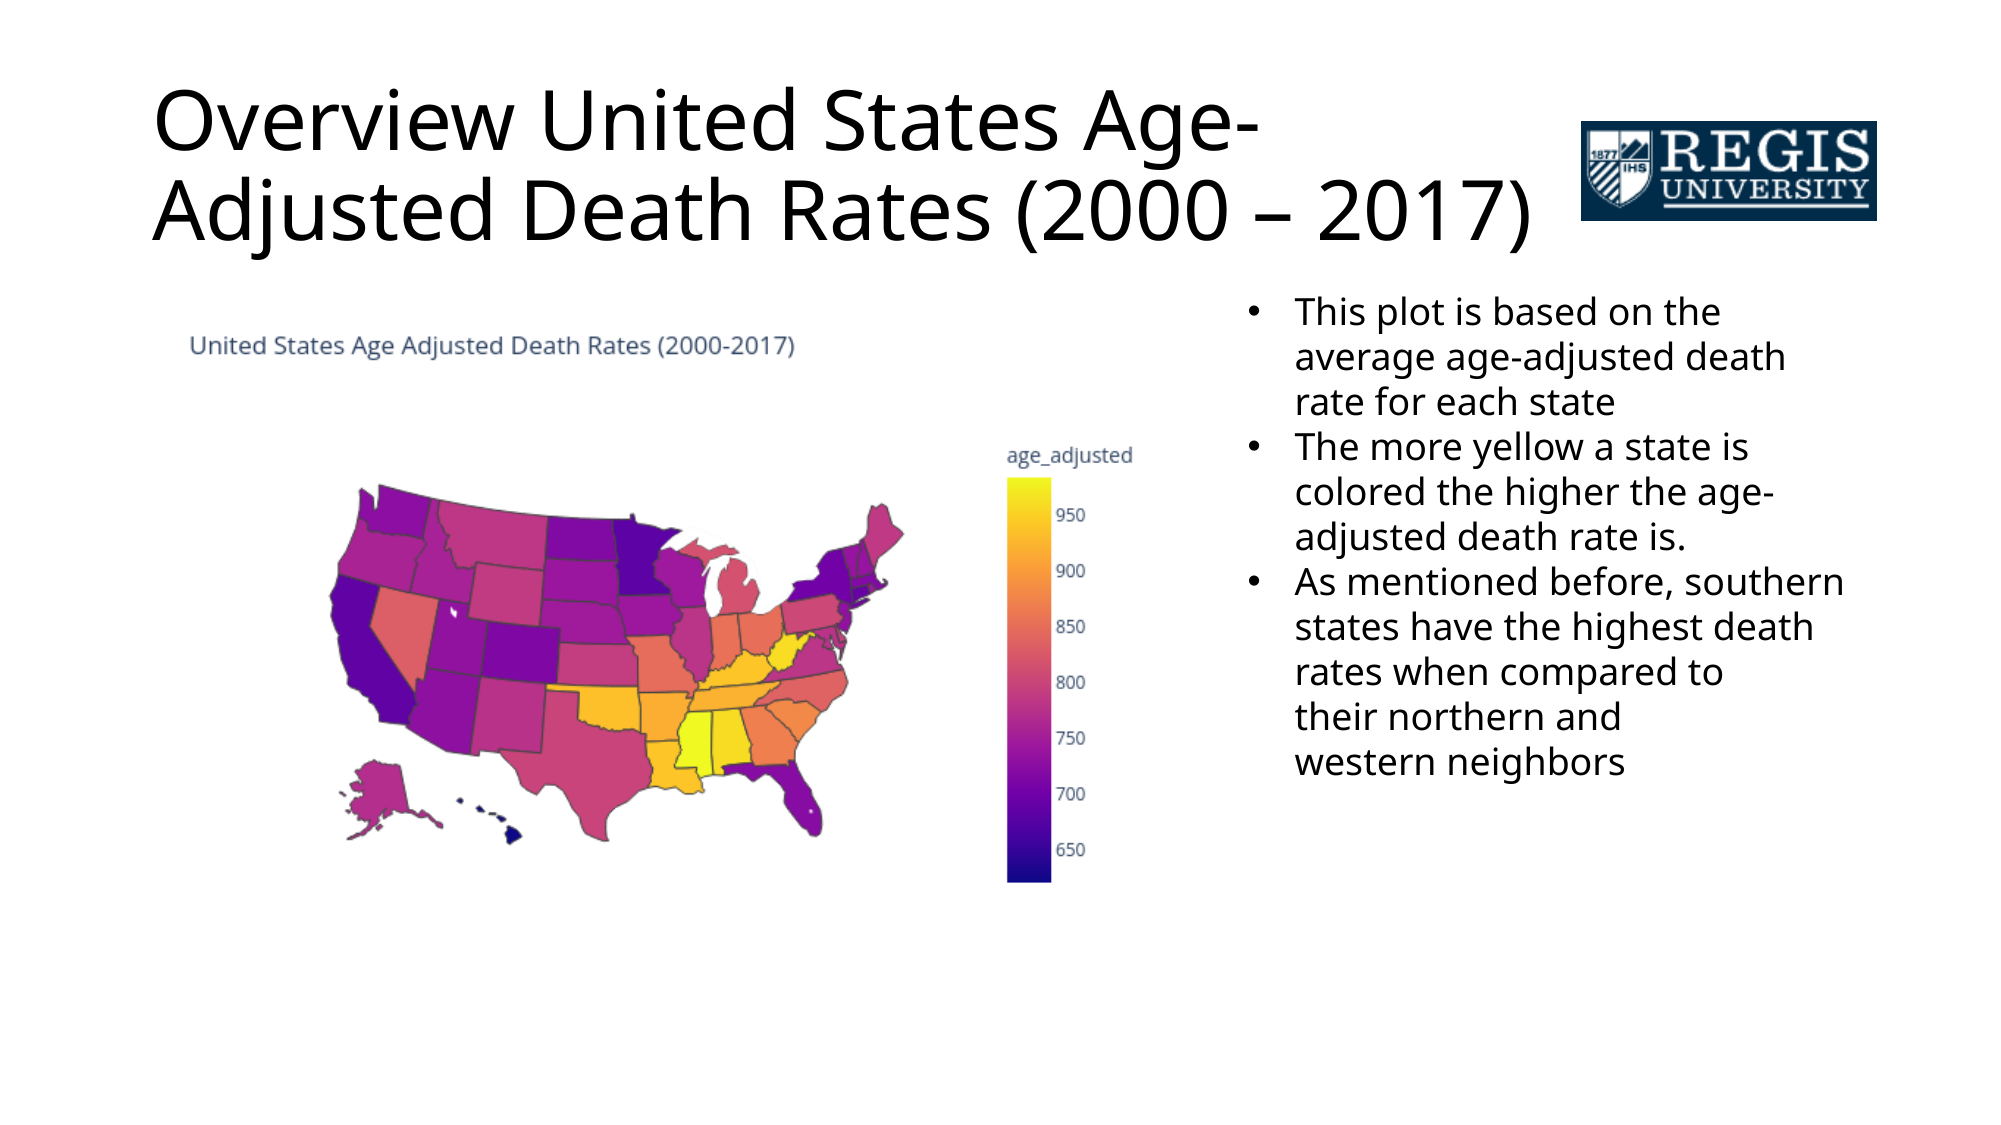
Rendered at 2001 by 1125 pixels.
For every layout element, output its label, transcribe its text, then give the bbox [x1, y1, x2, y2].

text_box This plot is based on the average age-adjusted death rate for each state The more yellow a state is colored the higher the age-adjusted death rate is. As mentioned before, southern states have the highest death rates when compared to their northern and western neighbors [1232, 280, 1881, 791]
picture [1580, 121, 1877, 221]
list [137, 280, 1166, 1016]
title Overview United States Age-Adjusted Death Rates (2000 – 2017) [137, 59, 1554, 278]
